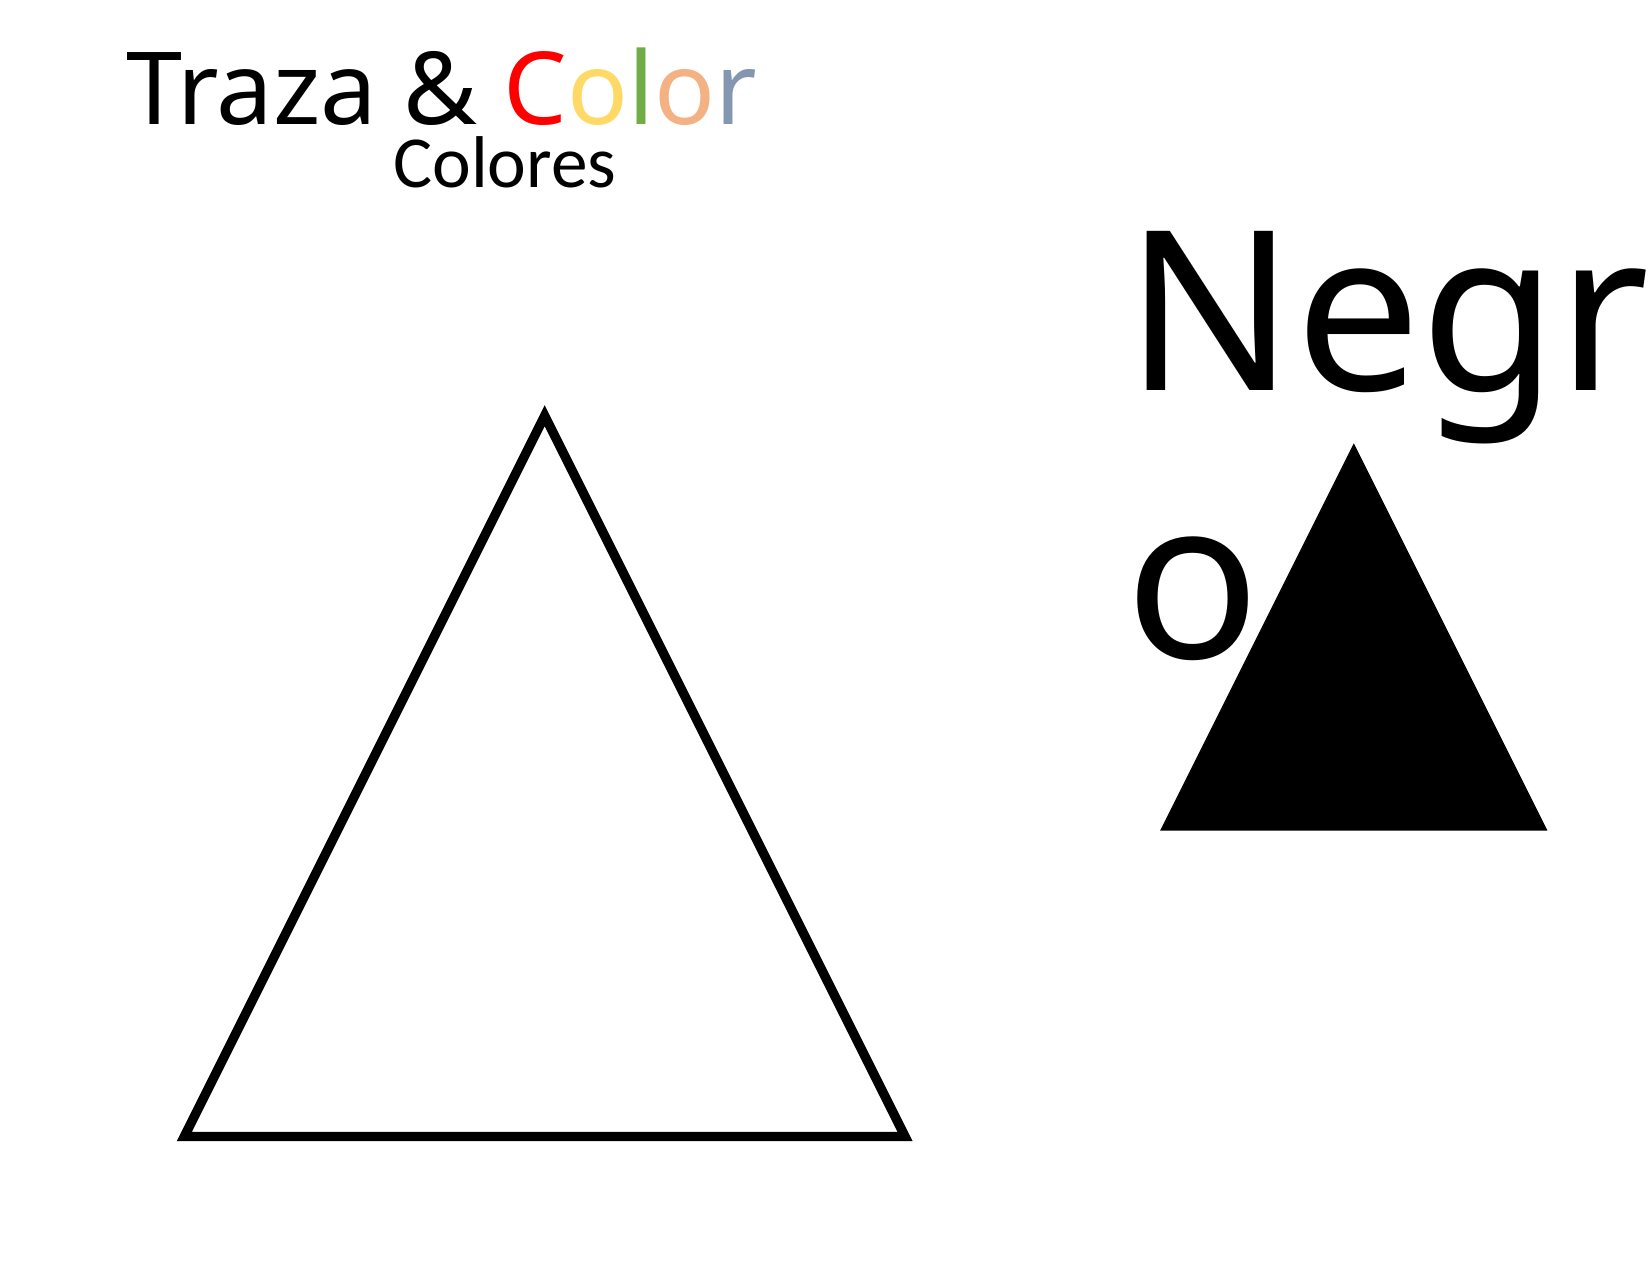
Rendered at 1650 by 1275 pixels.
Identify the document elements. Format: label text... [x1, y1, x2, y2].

text_box [182, 413, 907, 1138]
text_box Colores [129, 106, 898, 210]
text_box [1160, 443, 1548, 831]
text_box Traza & Color [111, 16, 916, 152]
text_box Negro [1110, 160, 1650, 710]
